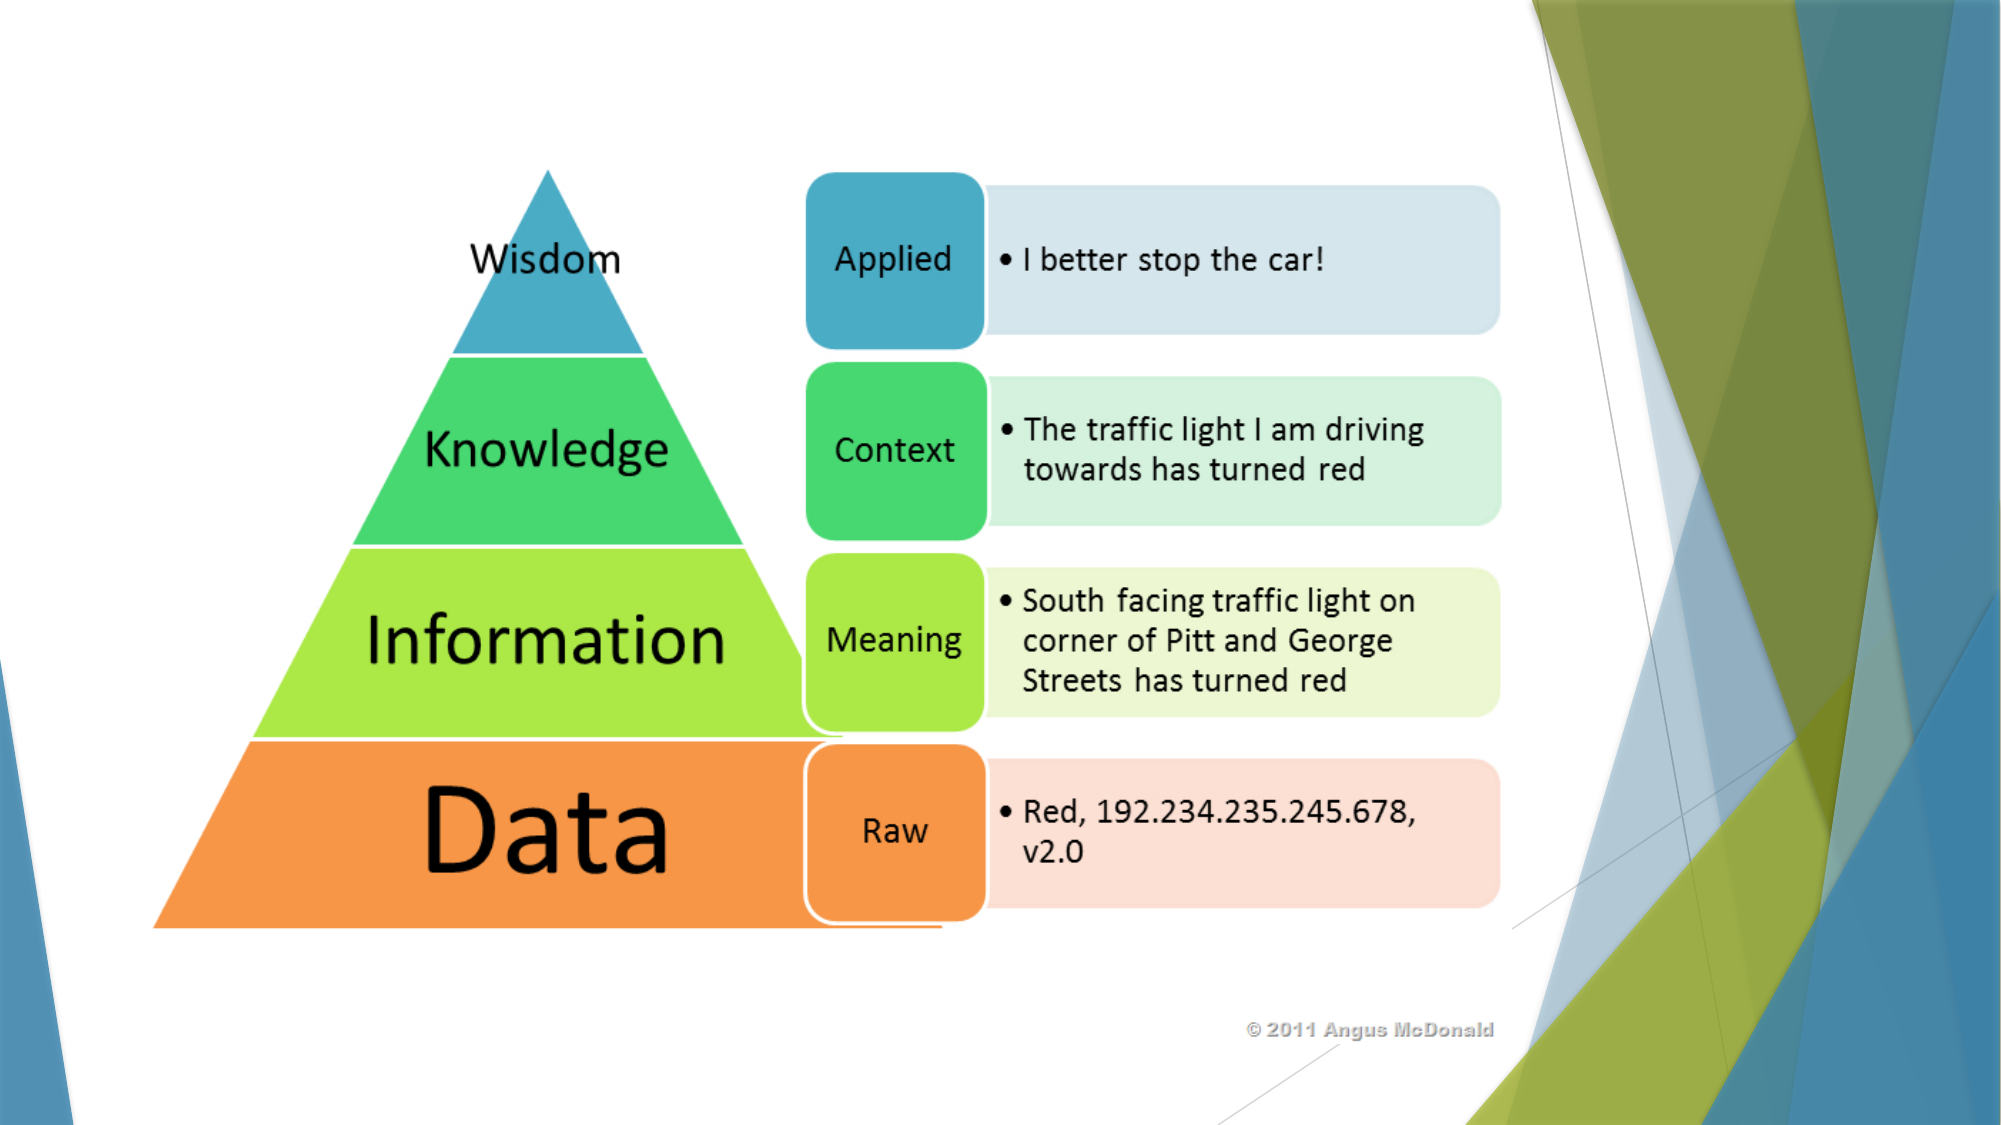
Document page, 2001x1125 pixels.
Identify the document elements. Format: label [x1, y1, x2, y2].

picture [142, 16, 1512, 1044]
